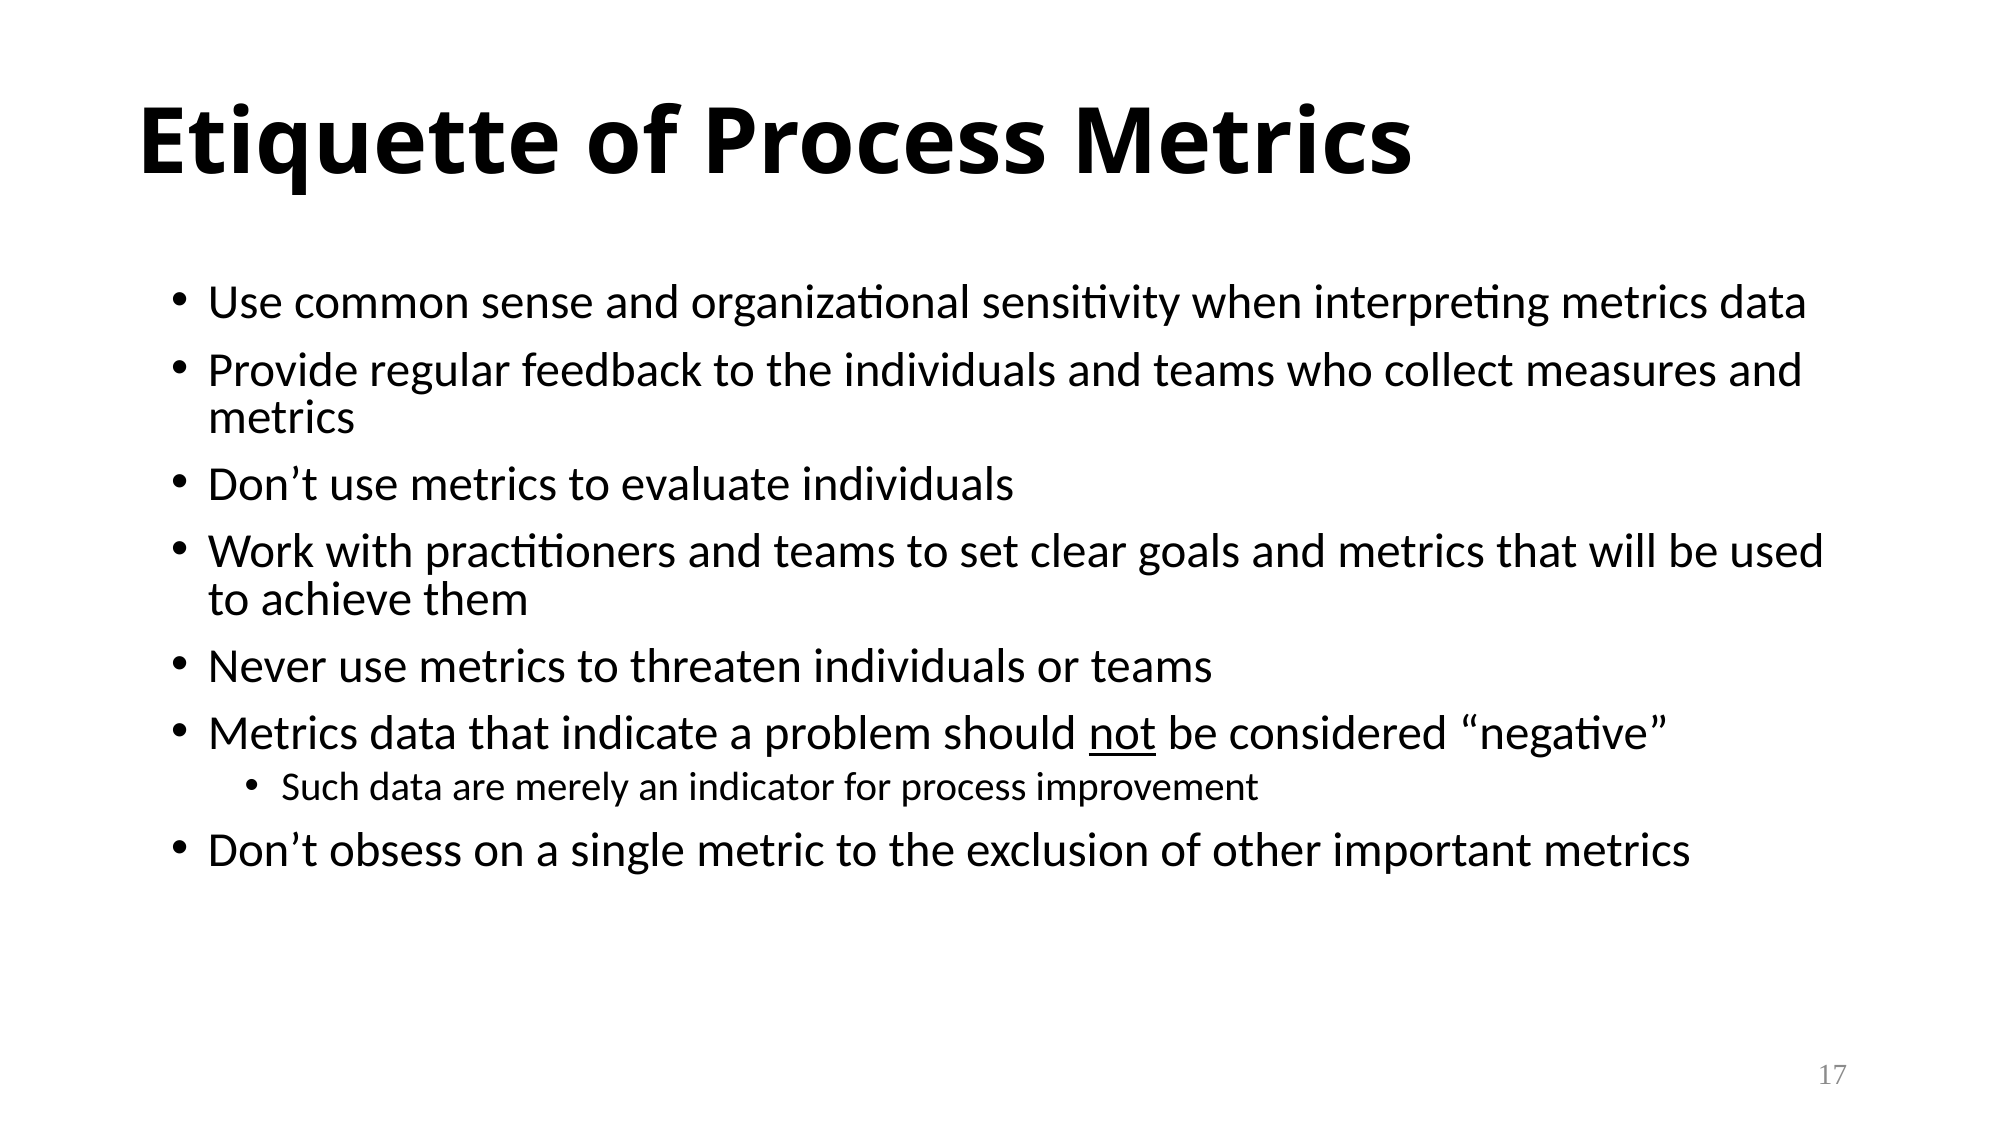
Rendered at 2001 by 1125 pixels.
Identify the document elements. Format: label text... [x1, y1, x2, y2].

slide_number 17 [1412, 1042, 1863, 1103]
title Etiquette of Process Metrics [121, 35, 1847, 253]
list Use common sense and organizational sensitivity when interpreting metrics data Provide regular feedback to the individuals and teams who collect measures and metrics Don’t use metrics to evaluate individuals Work with practitioners and teams to set clear goals and metrics that will be used to achieve them Never use metrics to threaten individuals or teams Metrics data that indicate a problem should not be considered “negative” Such data are merely an indicator for process improvement Don’t obsess on a single metric to the exclusion of other important metrics [156, 273, 1880, 889]
